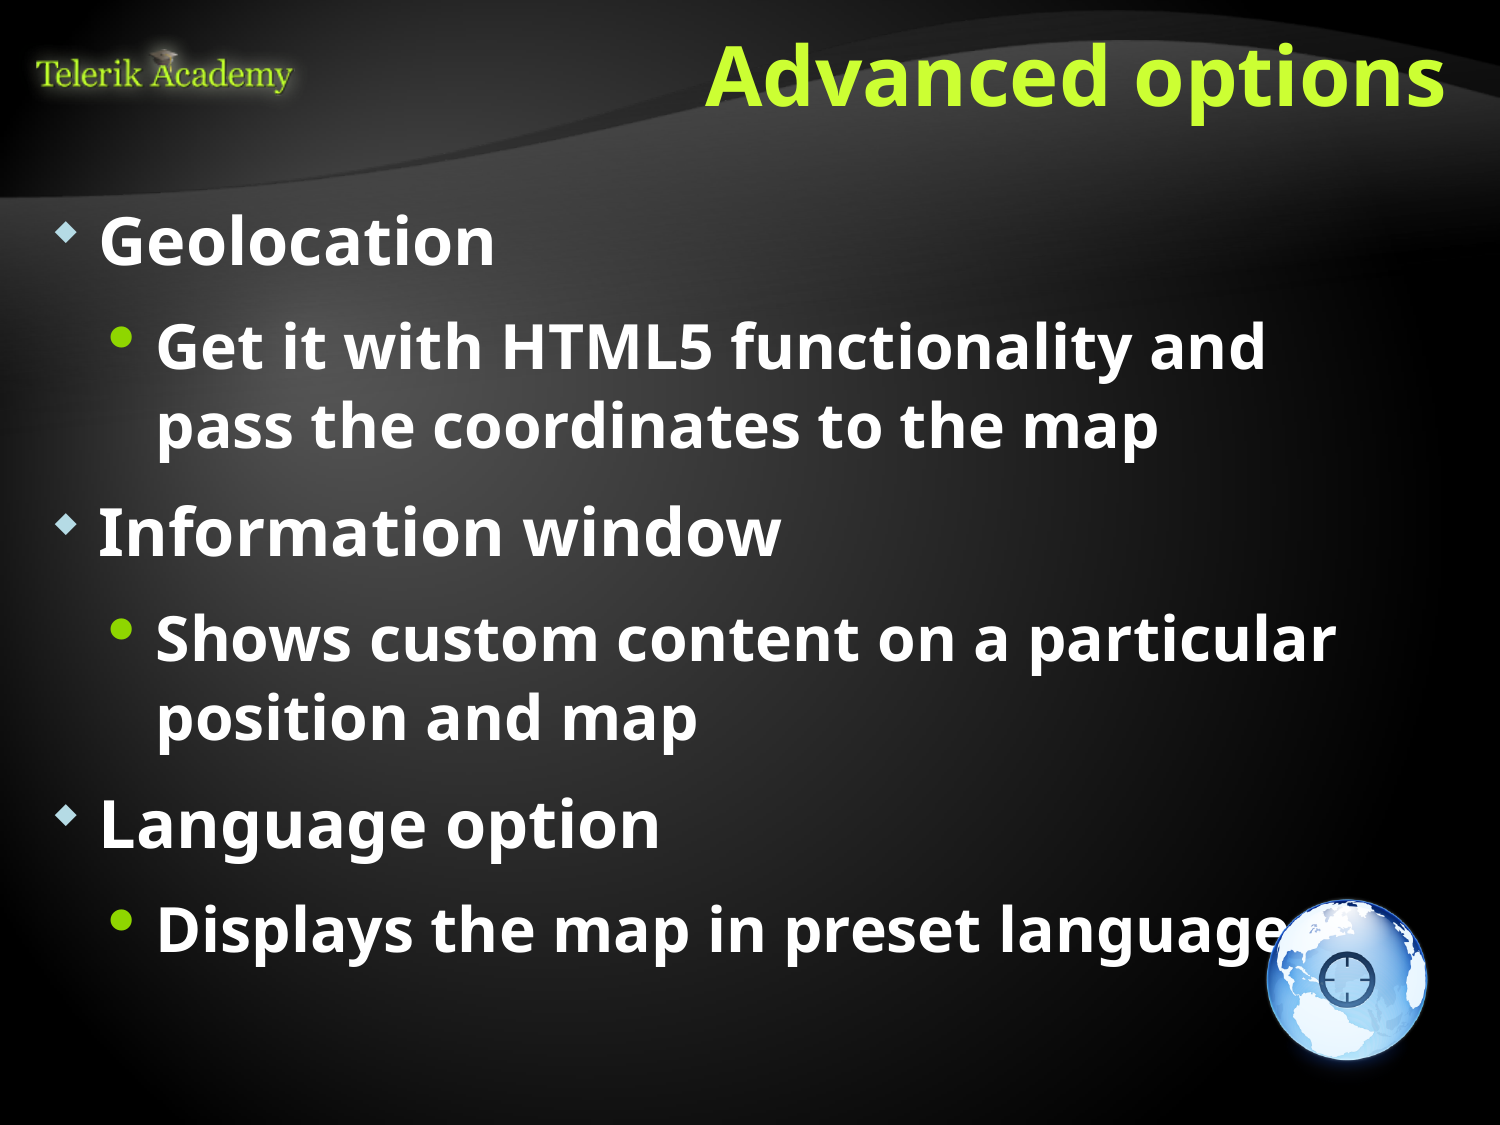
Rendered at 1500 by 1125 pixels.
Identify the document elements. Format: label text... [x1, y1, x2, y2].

picture [0, 0, 1500, 1125]
title Advanced options [300, 12, 1463, 150]
list Geolocation Get it with HTML5 functionality and pass the coordinates to the map Information window Shows custom content on a particular position and map Language option Displays the map in preset language [37, 187, 1400, 1075]
